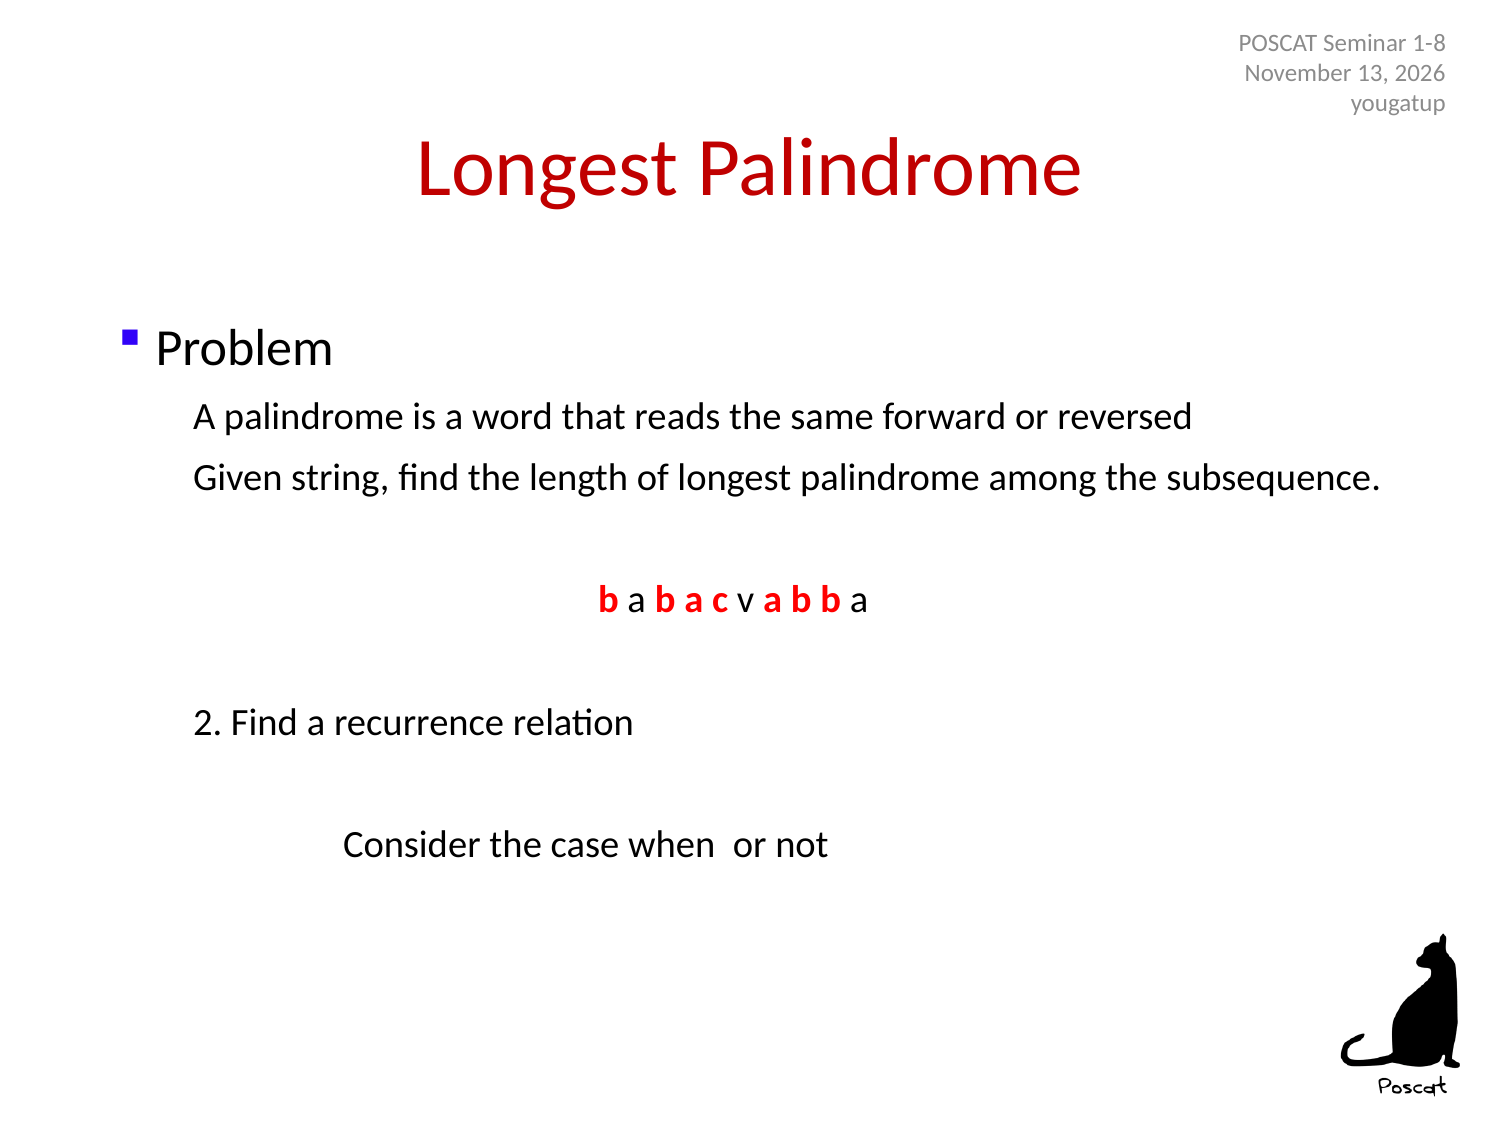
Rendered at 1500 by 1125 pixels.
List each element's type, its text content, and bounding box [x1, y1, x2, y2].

title Longest Palindrome [103, 59, 1397, 278]
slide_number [1123, 29, 1462, 113]
picture [1317, 927, 1500, 1103]
